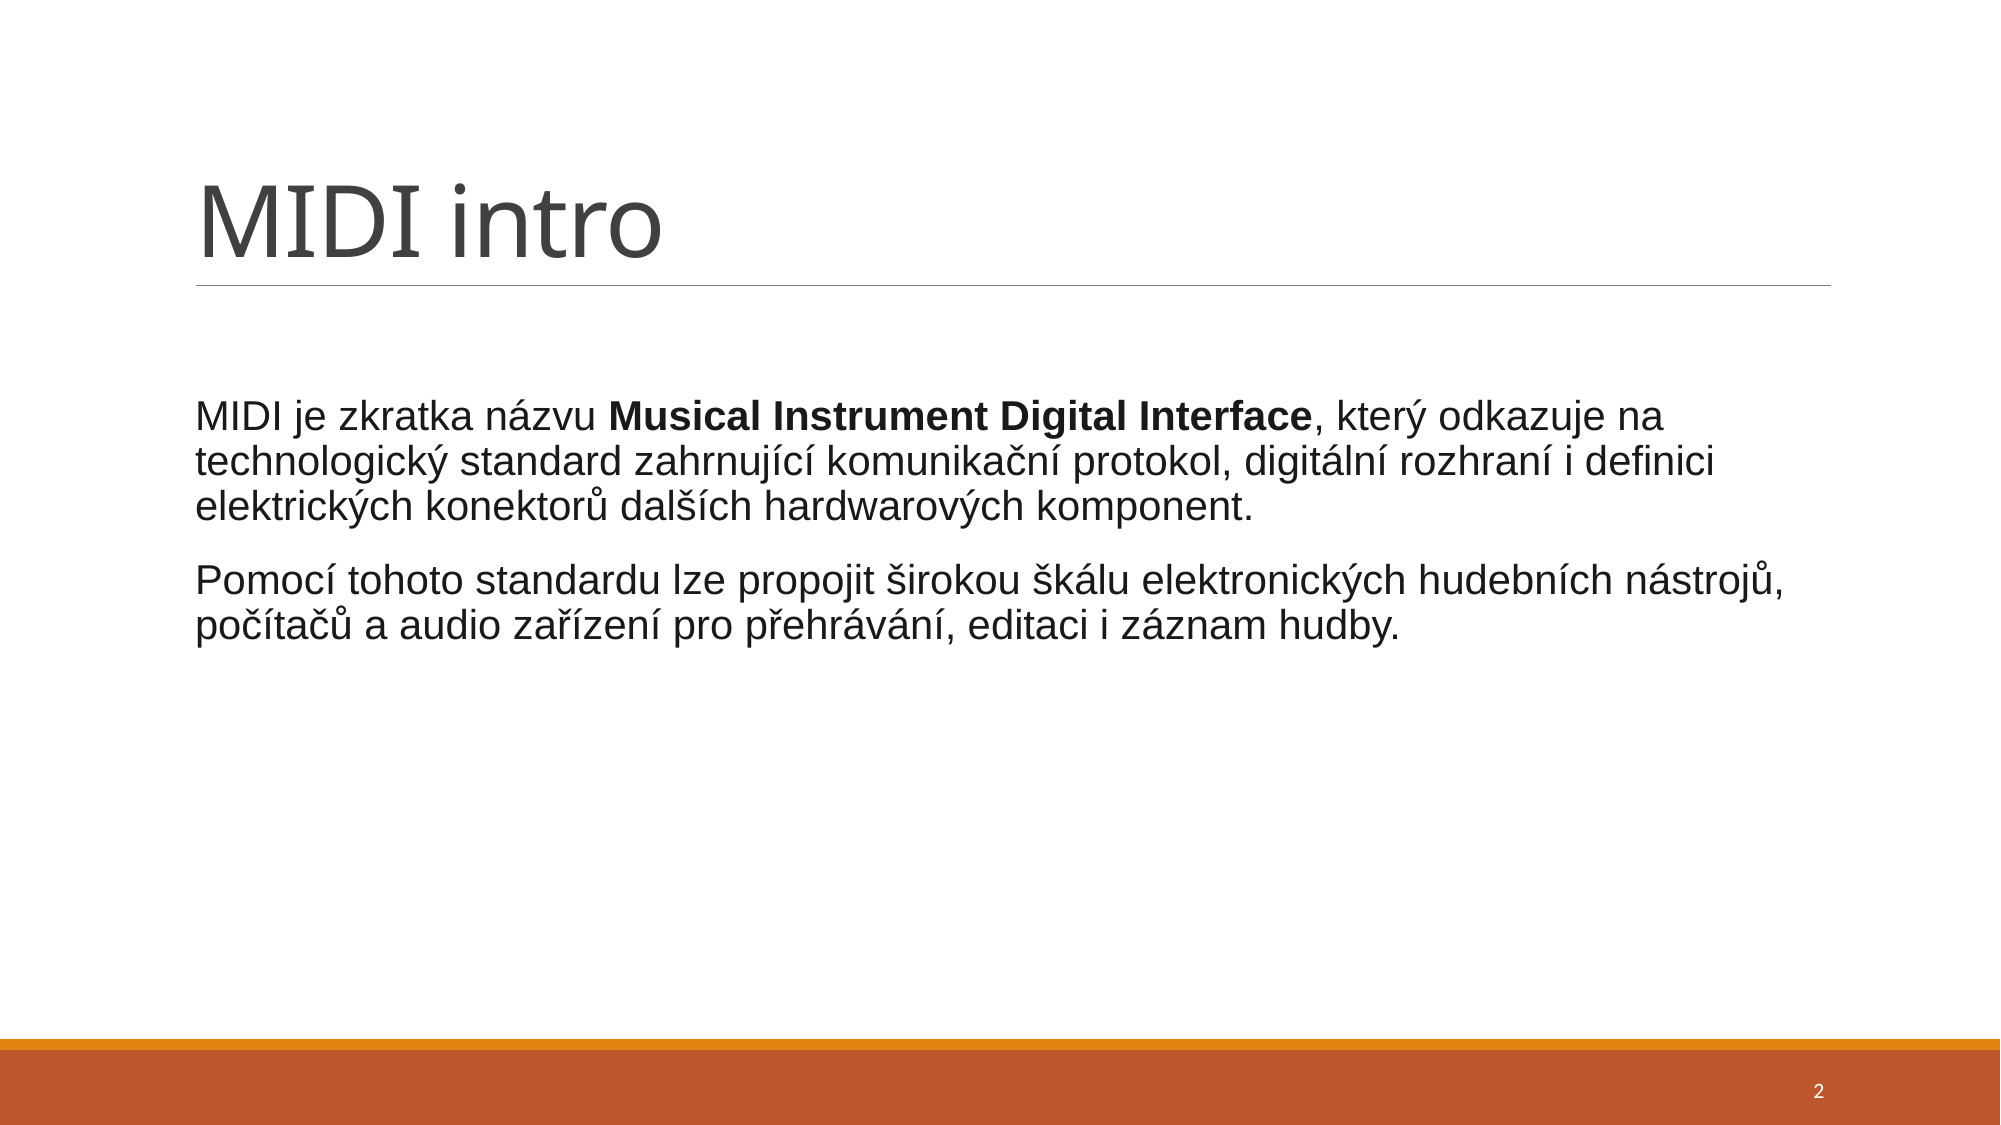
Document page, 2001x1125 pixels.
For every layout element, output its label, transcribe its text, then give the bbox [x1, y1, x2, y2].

slide_number 2 [1624, 1059, 1840, 1120]
list MIDI je zkratka názvu Musical Instrument Digital Interface, který odkazuje na technologický standard zahrnující komunikační protokol, digitální rozhraní i definici elektrických konektorů dalších hardwarových komponent. Pomocí tohoto standardu lze propojit širokou škálu elektronických hudebních nástrojů, počítačů a audio zařízení pro přehrávání, editaci i záznam hudby. [180, 386, 1840, 840]
title MIDI intro [180, 47, 1830, 285]
